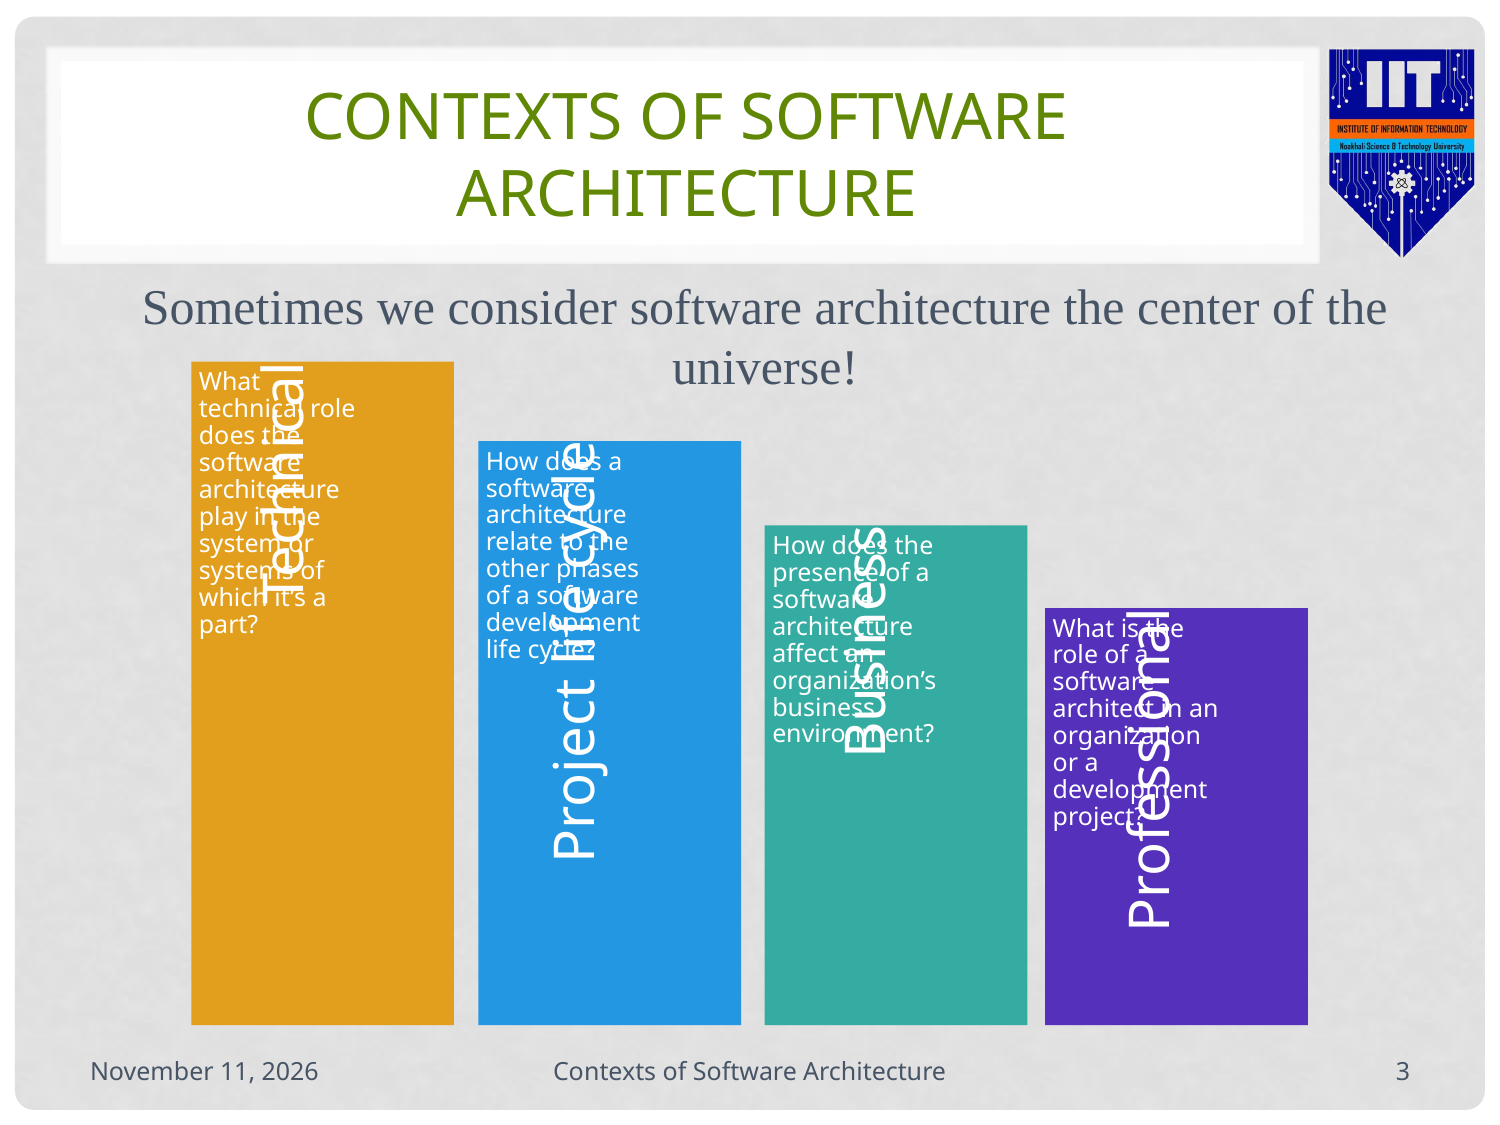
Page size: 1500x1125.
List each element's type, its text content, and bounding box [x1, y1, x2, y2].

title Contexts of Software Architecture [69, 66, 1304, 238]
list Sometimes we consider software architecture the center of the universe! [41, 267, 1471, 504]
slide_number 3 [1074, 1042, 1425, 1103]
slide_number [75, 1042, 425, 1103]
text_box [88, 361, 1412, 1029]
footer Contexts of Software Architecture [512, 1042, 988, 1103]
picture [1319, 45, 1485, 263]
